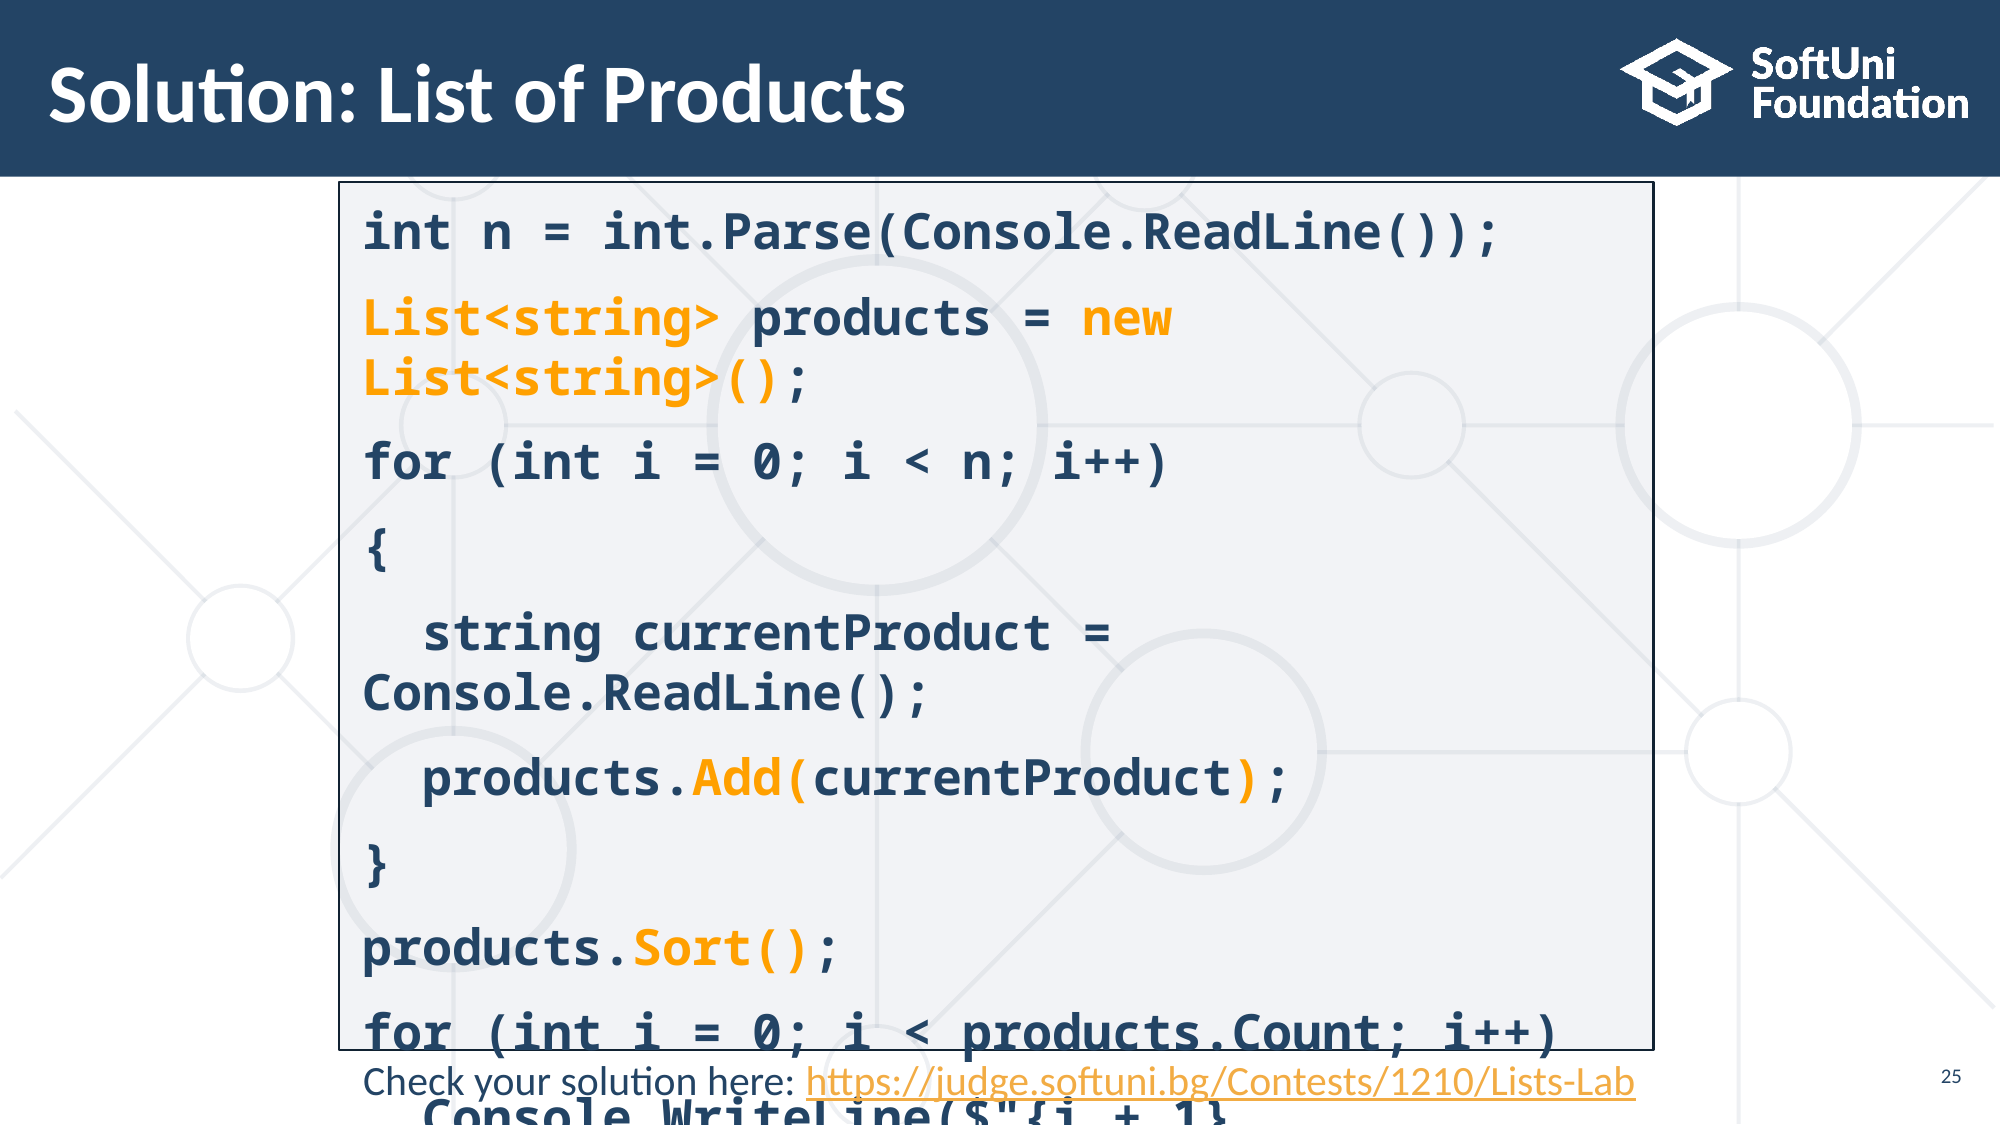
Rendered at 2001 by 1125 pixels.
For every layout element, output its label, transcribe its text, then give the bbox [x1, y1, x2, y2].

list int n = int.Parse(Console.ReadLine()); List<string> products = new List<string>(); for (int i = 0; i < n; i++) { string currentProduct = Console.ReadLine(); products.Add(currentProduct); } products.Sort(); for (int i = 0; i < products.Count; i++) Console.WriteLine($"{i + 1}.{products[i]}"); [338, 181, 1655, 1046]
picture [1619, 38, 1968, 126]
text_box Check your solution here: https://judge.softuni.bg/Contests/1210/Lists-Lab [133, 1046, 1866, 1111]
title Solution: List of Products [31, 16, 1591, 162]
slide_number 25 [1897, 1049, 1968, 1101]
